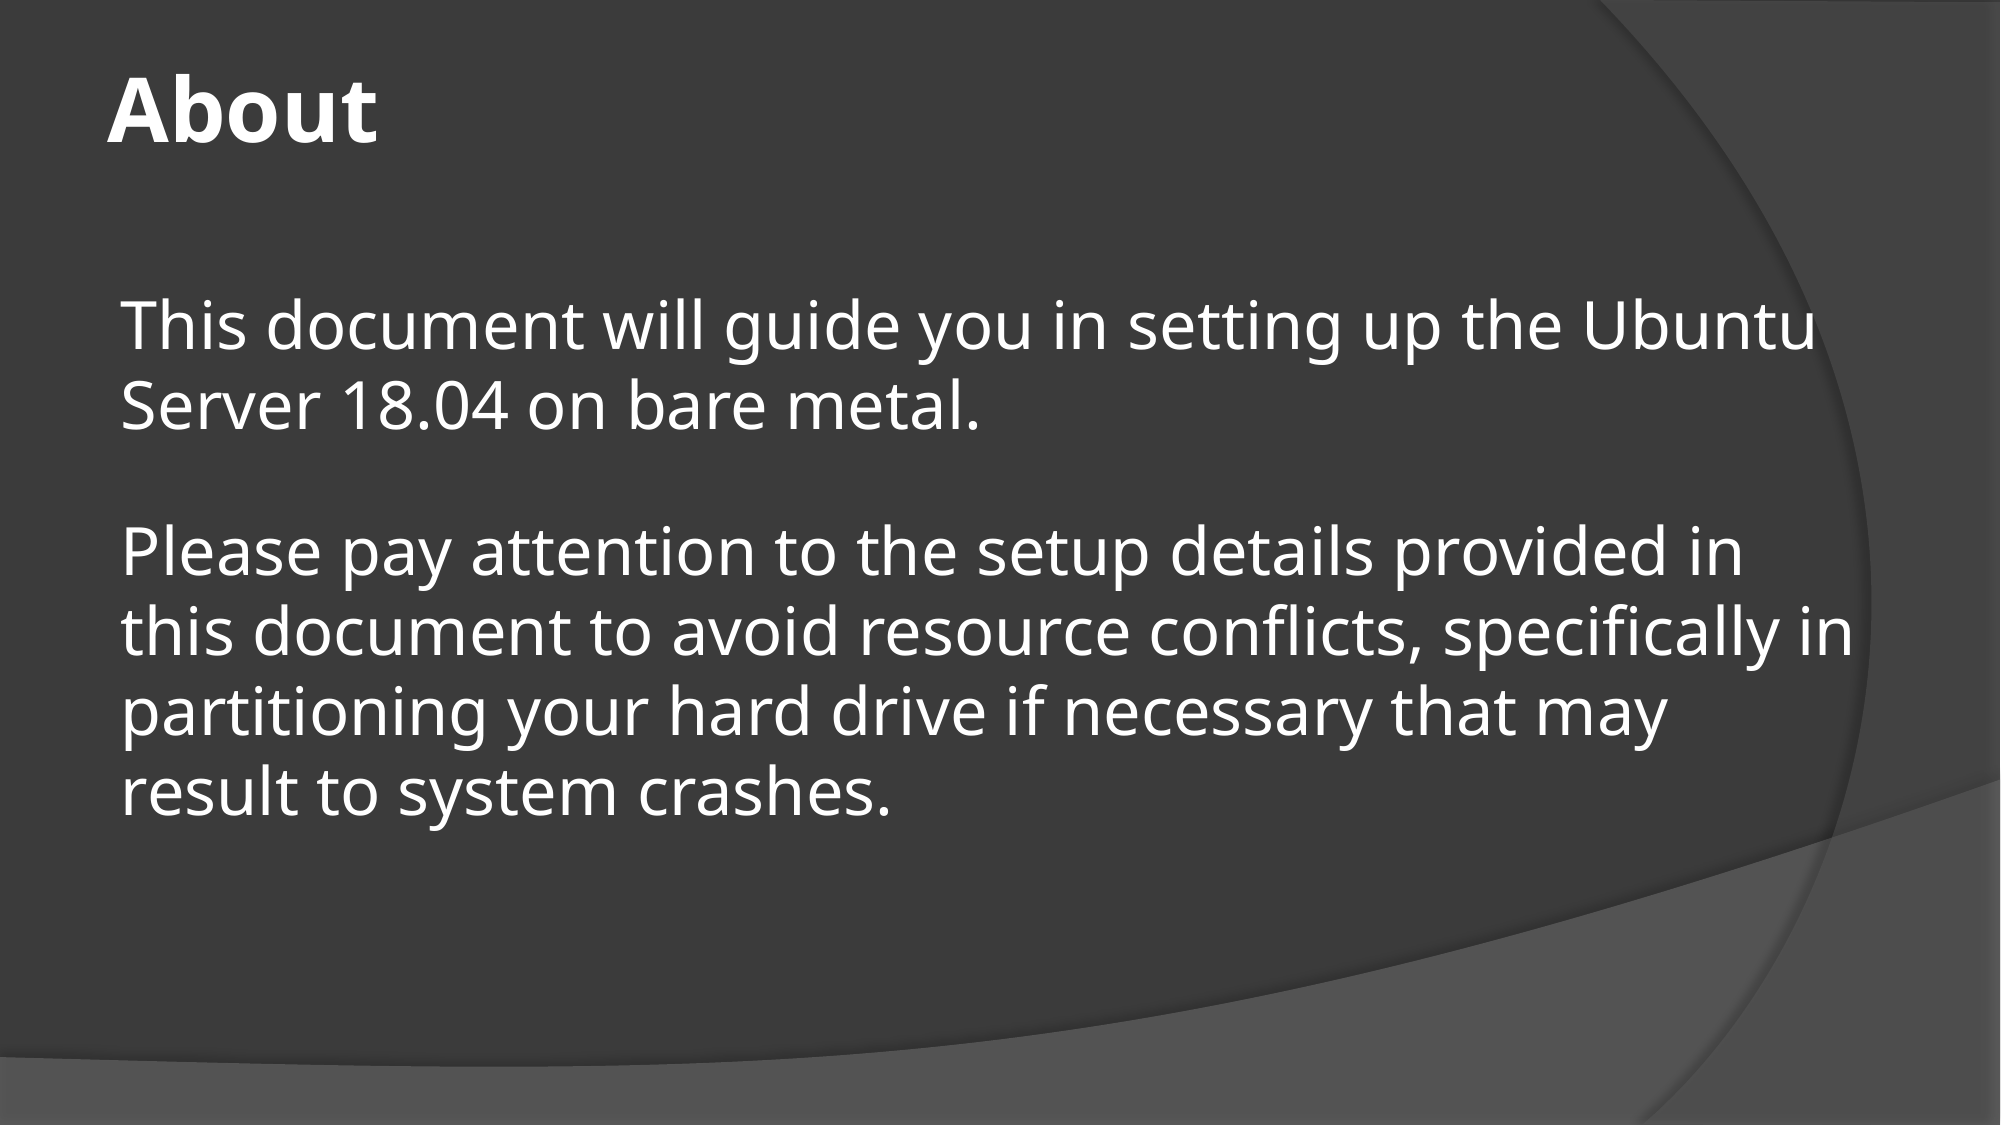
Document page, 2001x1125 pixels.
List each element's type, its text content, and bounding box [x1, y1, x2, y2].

title About [99, 24, 1525, 188]
list This document will guide you in setting up the Ubuntu Server 18.04 on bare metal. Please pay attention to the setup details provided in this document to avoid resource conflicts, specifically in partitioning your hard drive if necessary that may result to system crashes. [99, 275, 1875, 1100]
